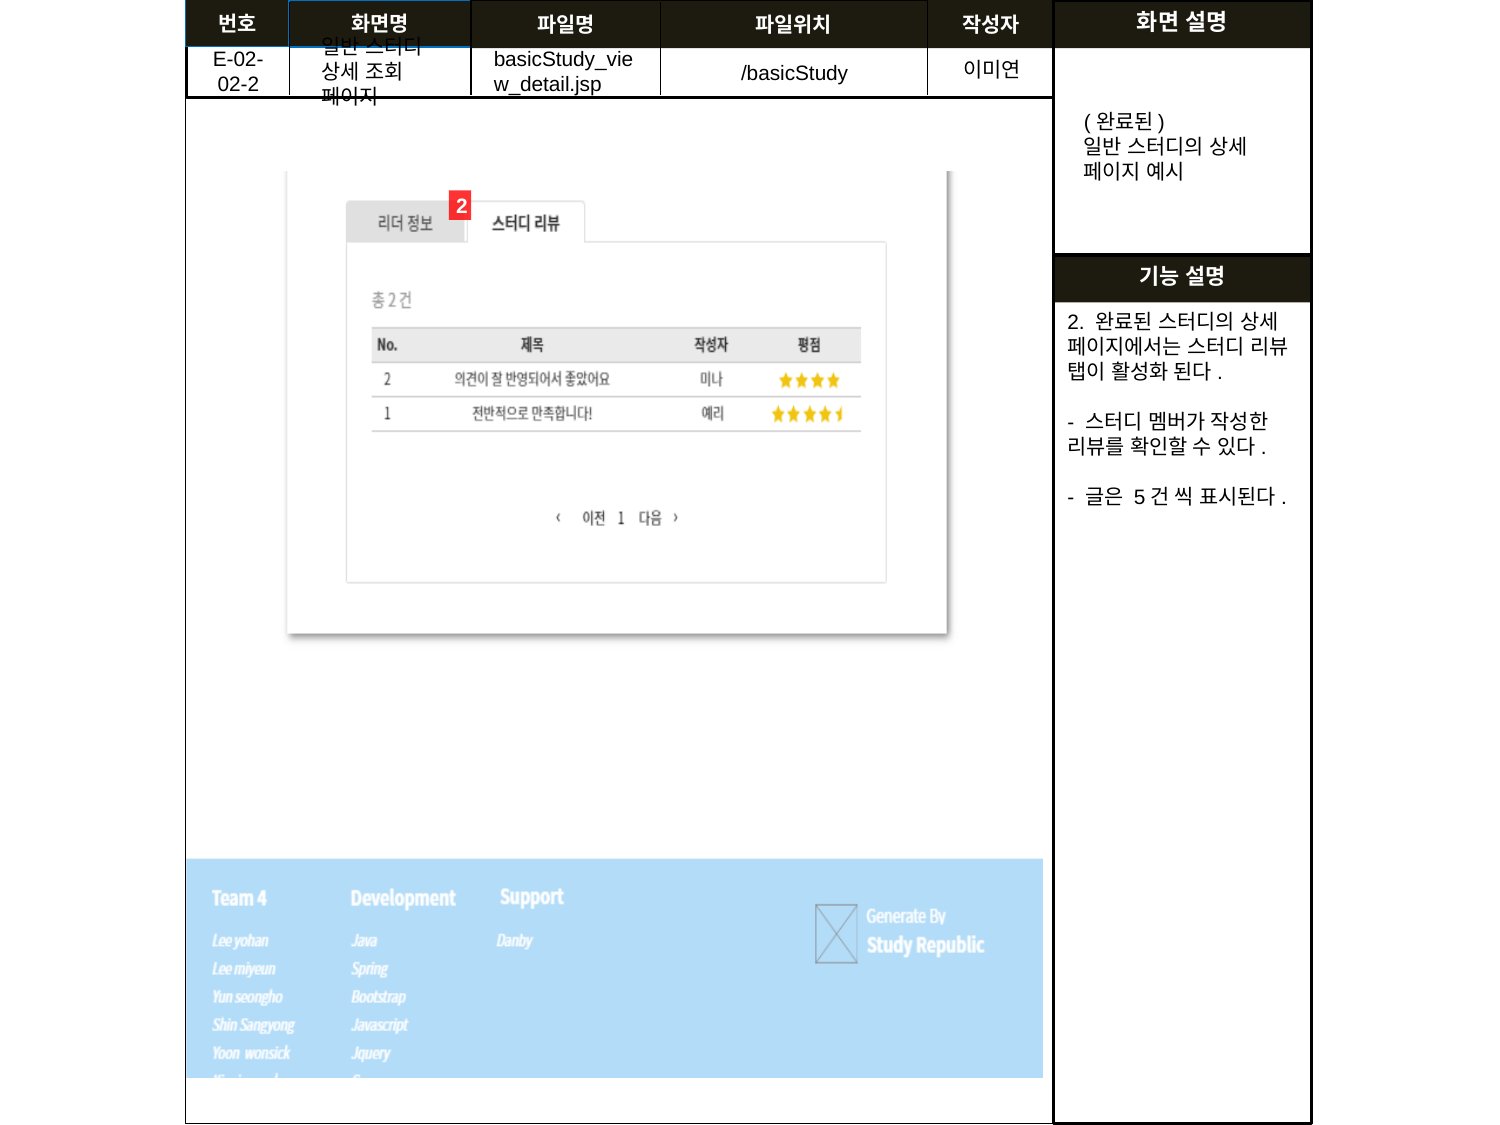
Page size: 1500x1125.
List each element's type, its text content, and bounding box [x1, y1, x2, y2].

picture [177, 171, 1043, 1078]
text_box basicStudy_view_detail.jsp [478, 46, 655, 96]
text_box [919, 49, 923, 96]
text_box 작성자 [928, 0, 1053, 46]
text_box 파일명 [472, 0, 660, 49]
text_box 번호 [185, 0, 289, 47]
text_box [292, 48, 306, 96]
text_box /basicStudy [671, 46, 919, 96]
text_box 파일위치 [660, 0, 927, 49]
text_box [932, 91, 1053, 96]
text_box 2. 완료된 스터디의 상세 페이지에서는 스터디 리뷰 탭이 활성화 된다. - 스터디 멤버가 작성한 리뷰를 확인할 수 있다. - 글은 5건 씩 표시된다. [1054, 300, 1310, 518]
text_box [185, 96, 1054, 1124]
text_box [1053, 0, 1312, 256]
text_box E-02-02-2 [187, 46, 284, 96]
text_box 일반 스터디 상세 조회 페이지 [306, 46, 458, 96]
text_box [665, 49, 671, 96]
text_box [1054, 256, 1312, 1124]
text_box [458, 48, 466, 96]
text_box 이미연 [932, 46, 1053, 91]
text_box 화면명 [289, 0, 470, 48]
text_box (완료된) 일반 스터디의 상세 페이지 예시 [1068, 120, 1300, 172]
